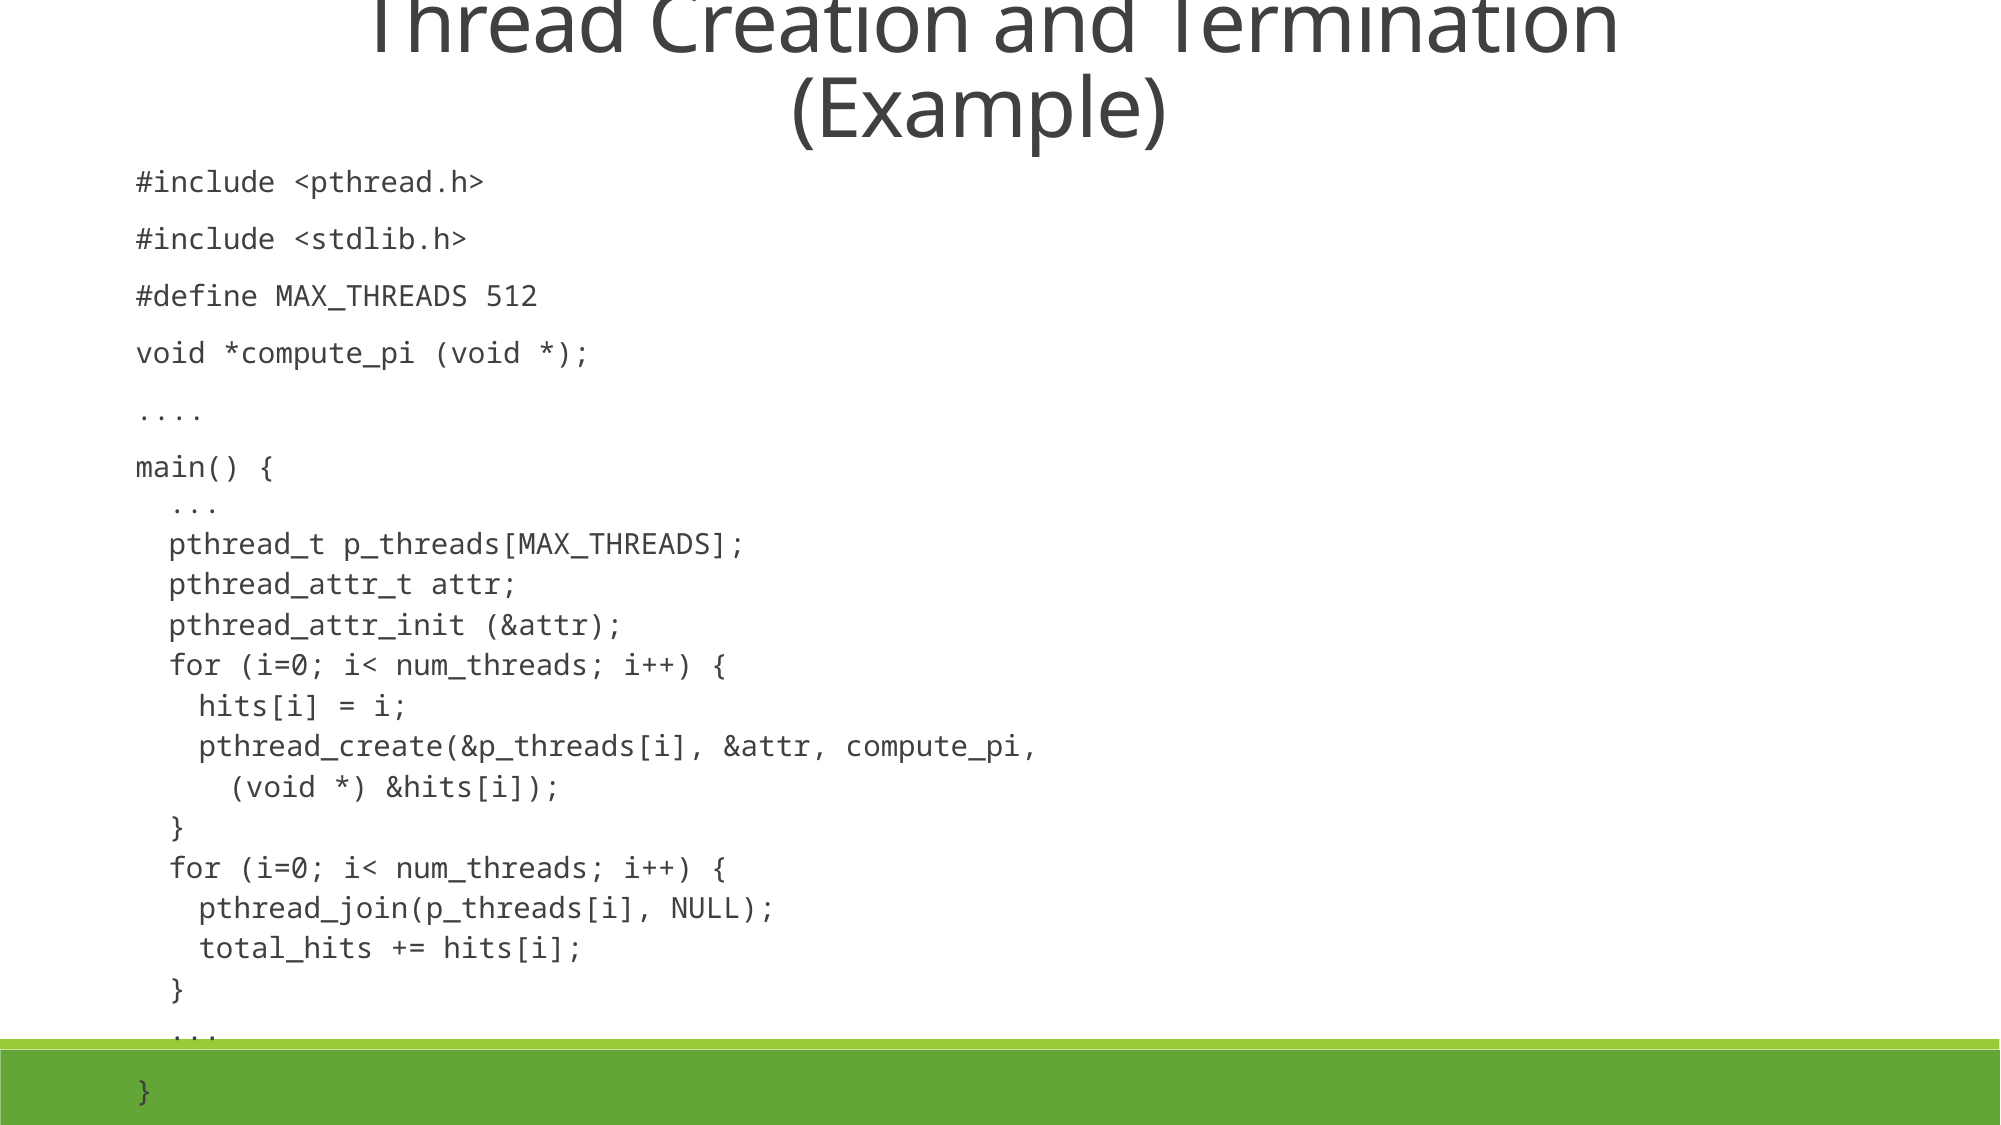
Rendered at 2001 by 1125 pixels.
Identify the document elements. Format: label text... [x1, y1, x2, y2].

title Thread Creation and Termination (Example) [165, 32, 1816, 163]
list #include <pthread.h> #include <stdlib.h> #define MAX_THREADS 512 void *compute_pi (void *); .... main() { ... pthread_t p_threads[MAX_THREADS]; pthread_attr_t attr; pthread_attr_init (&attr); for (i=0; i< num_threads; i++) { hits[i] = i; pthread_create(&p_threads[i], &attr, compute_pi, (void *) &hits[i]); } for (i=0; i< num_threads; i++) { pthread_join(p_threads[i], NULL); total_hits += hits[i]; } ... } [135, 162, 1729, 963]
